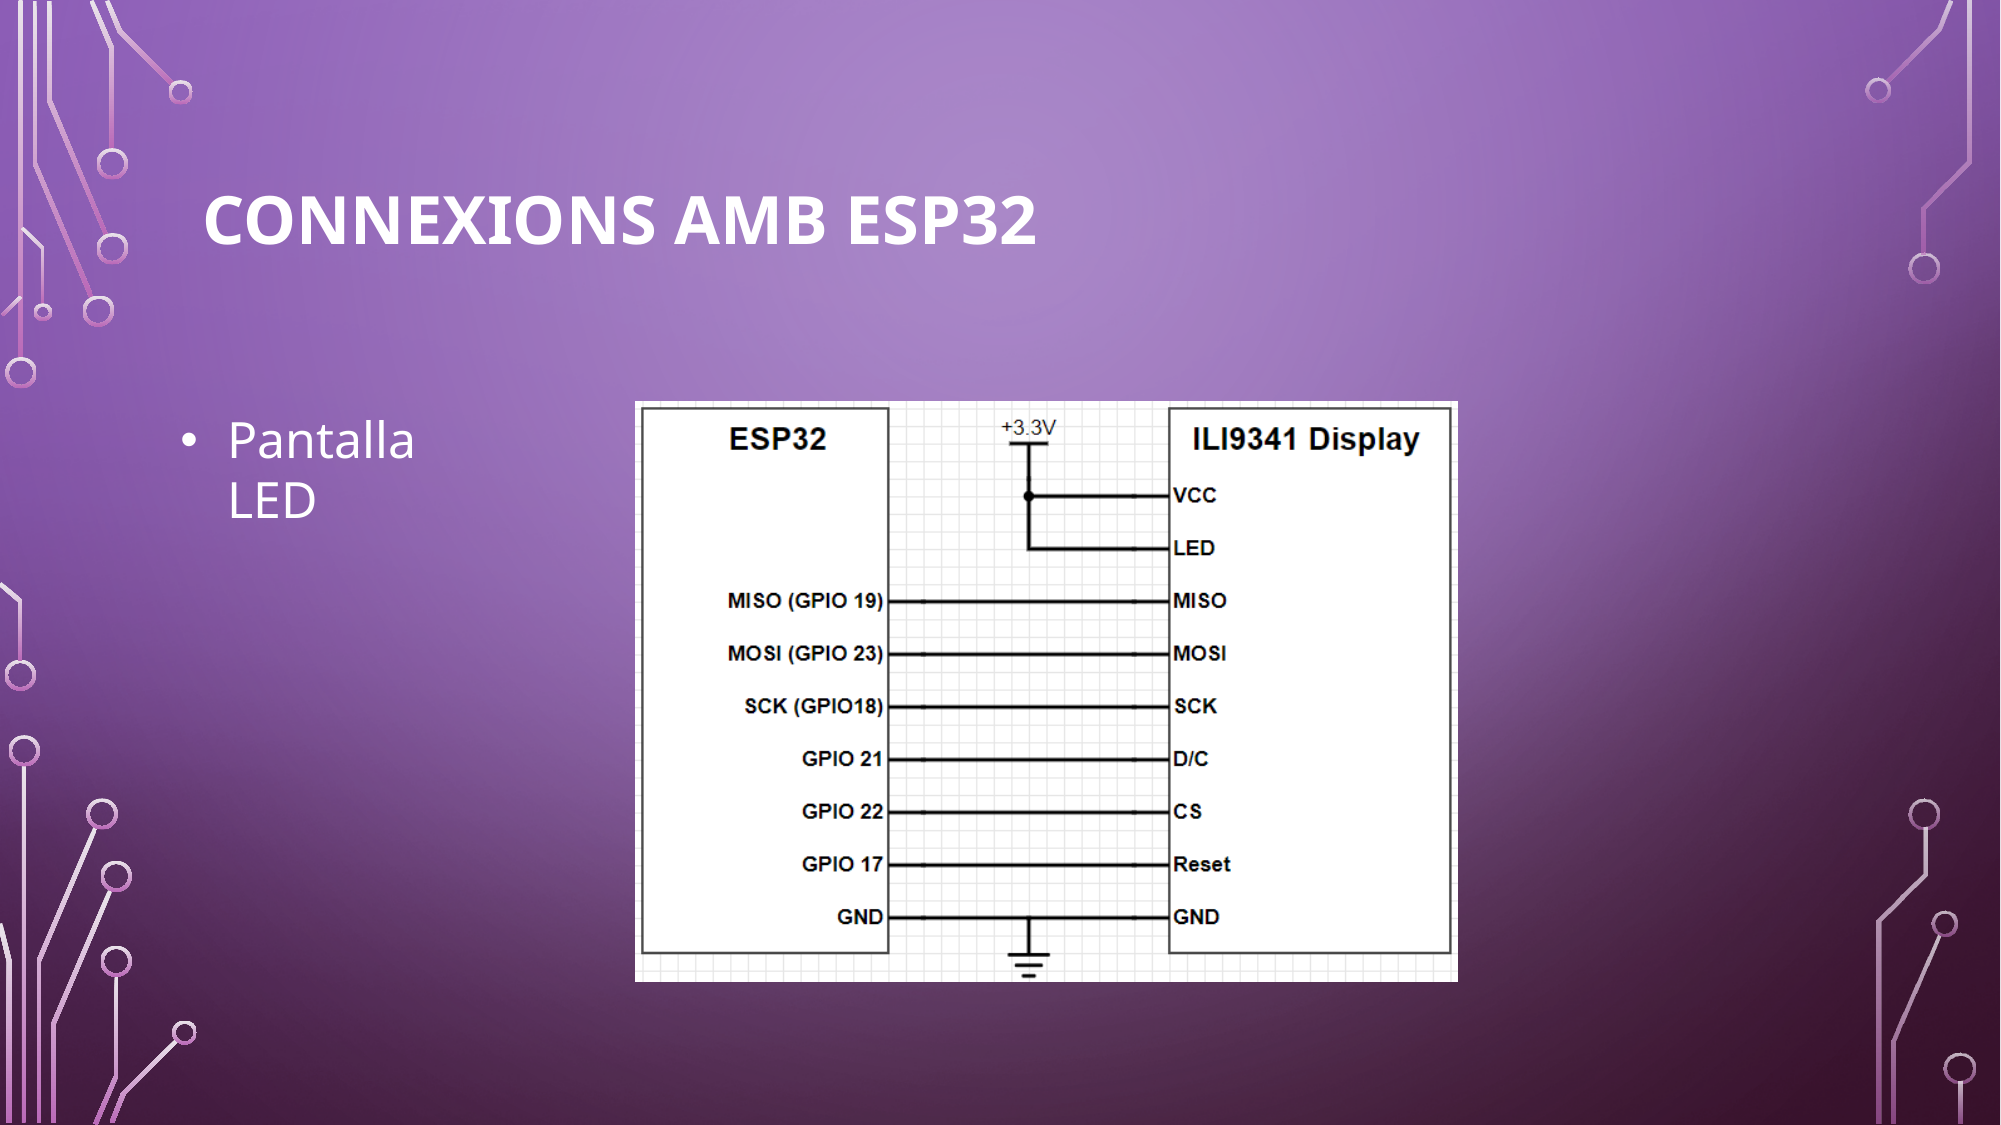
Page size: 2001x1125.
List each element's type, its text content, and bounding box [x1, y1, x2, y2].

title Connexions AMB ESP32 [187, 101, 1813, 344]
text_box Pantalla LED [165, 401, 521, 537]
picture [635, 401, 1459, 982]
